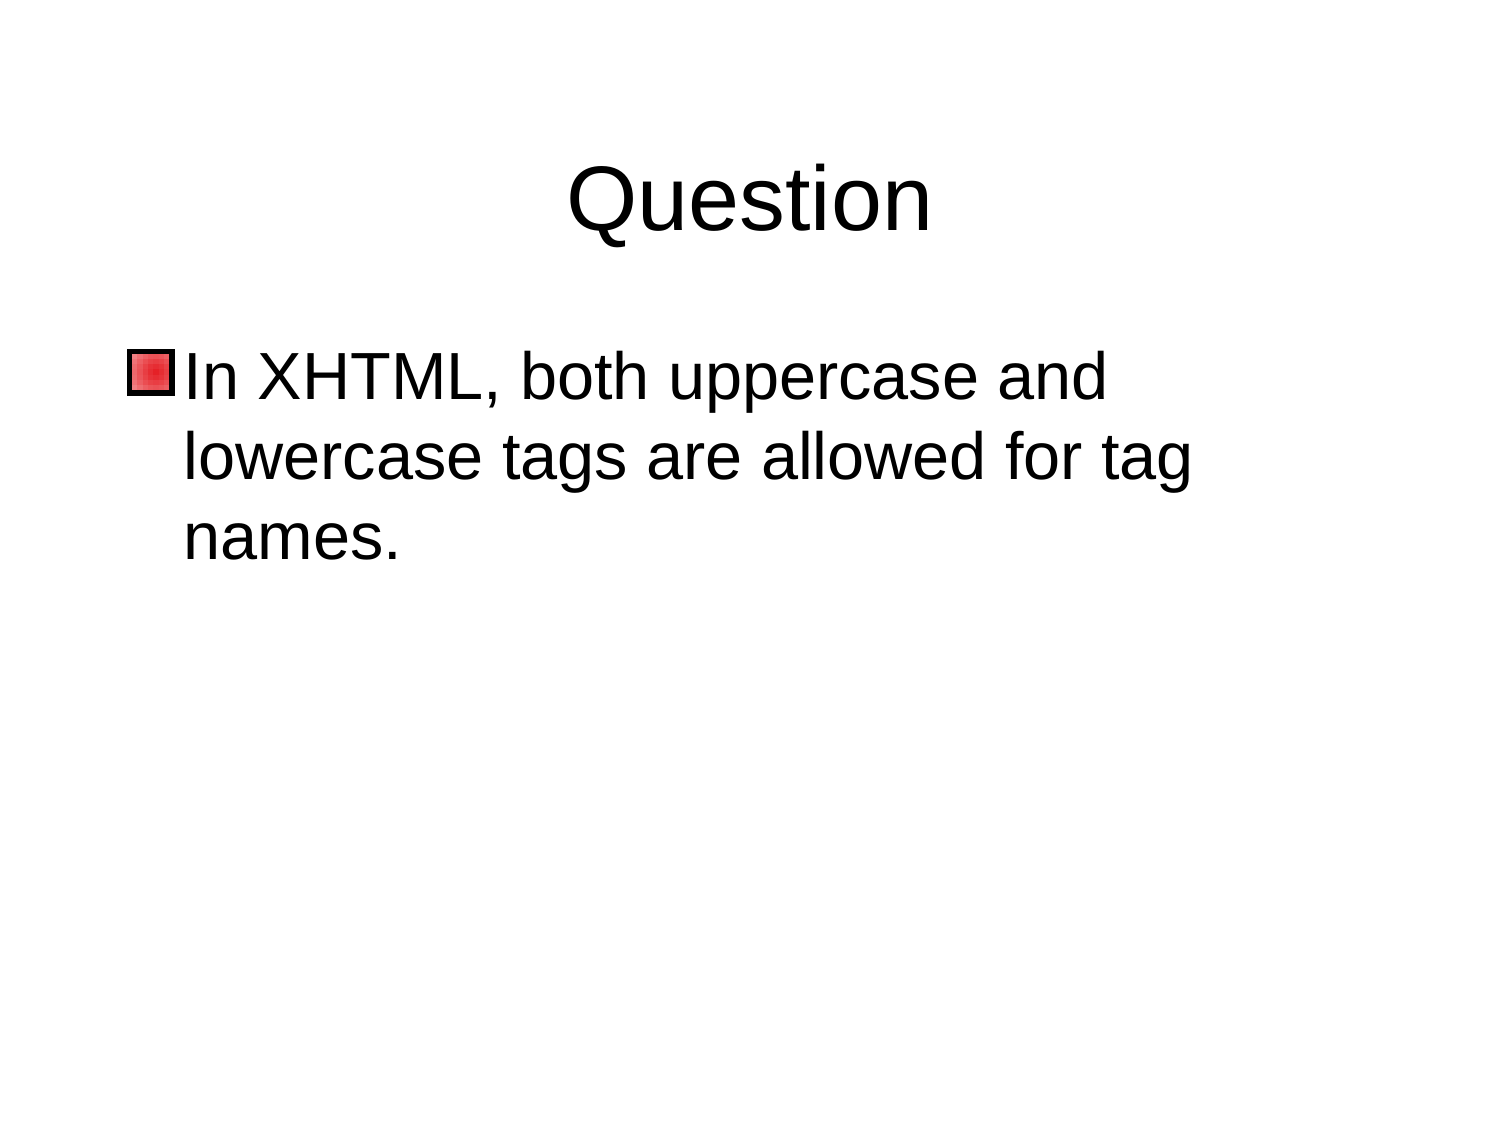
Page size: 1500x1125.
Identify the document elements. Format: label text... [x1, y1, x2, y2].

list In XHTML, both uppercase and lowercase tags are allowed for tag names. [112, 324, 1388, 1000]
title Question [112, 99, 1388, 288]
picture [127, 349, 175, 396]
